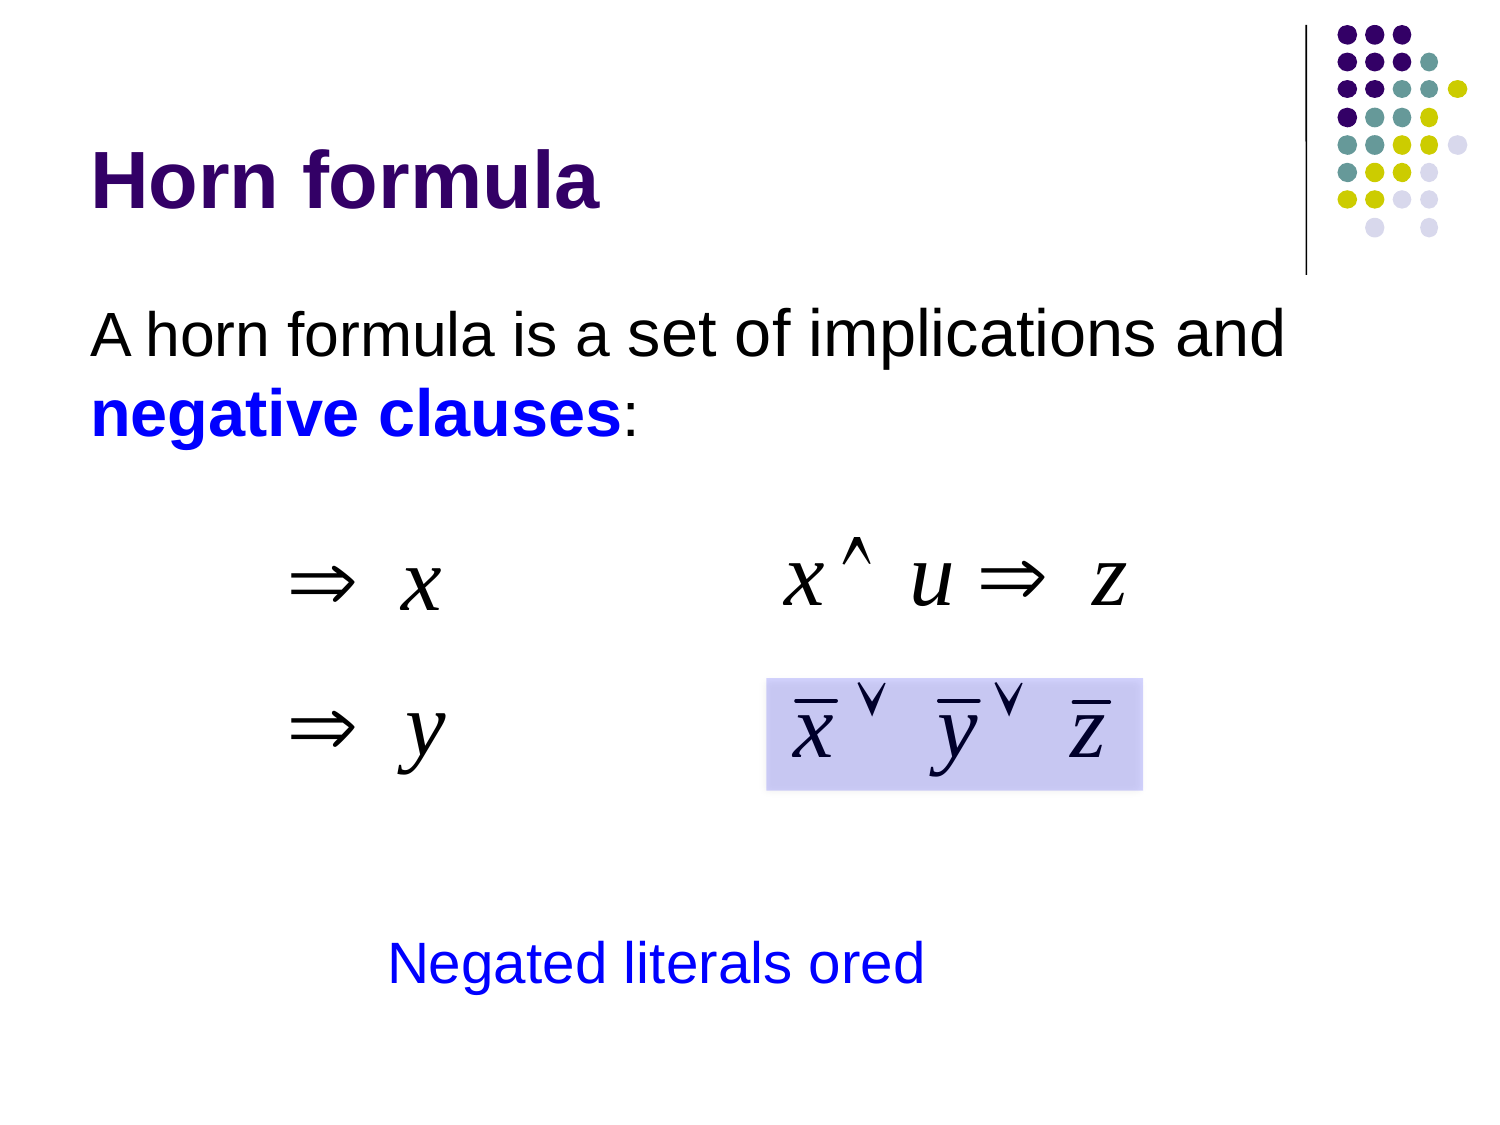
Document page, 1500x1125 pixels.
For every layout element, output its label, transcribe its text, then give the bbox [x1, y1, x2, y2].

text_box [774, 680, 1125, 796]
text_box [766, 537, 1147, 629]
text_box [274, 687, 466, 794]
title Horn formula [75, 20, 1313, 233]
list A horn formula is a set of implications and negative clauses: [75, 282, 1425, 850]
text_box [766, 677, 1144, 791]
text_box Negated literals ored [372, 917, 942, 1003]
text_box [274, 542, 458, 634]
